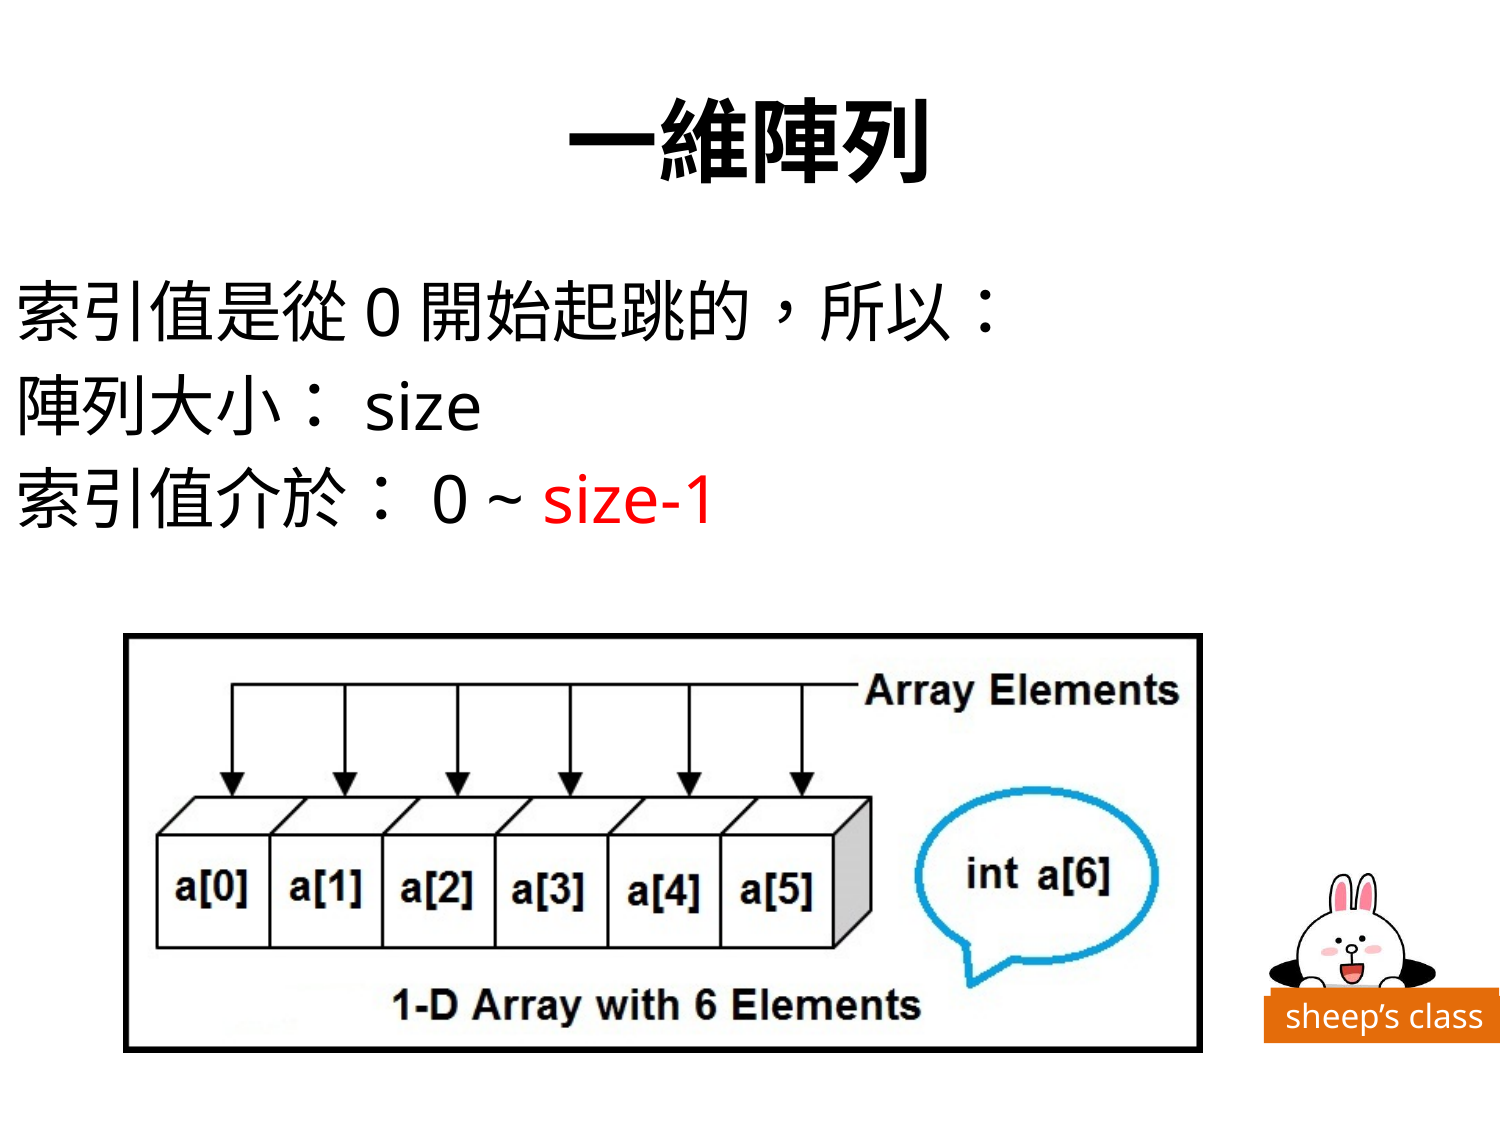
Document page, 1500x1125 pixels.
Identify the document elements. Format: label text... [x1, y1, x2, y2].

list 索引值是從0開始起跳的，所以： 陣列大小：size 索引值介於：0 ~ size-1 [0, 262, 1500, 1125]
title 一維陣列 [75, 45, 1425, 233]
picture [123, 633, 1203, 1053]
